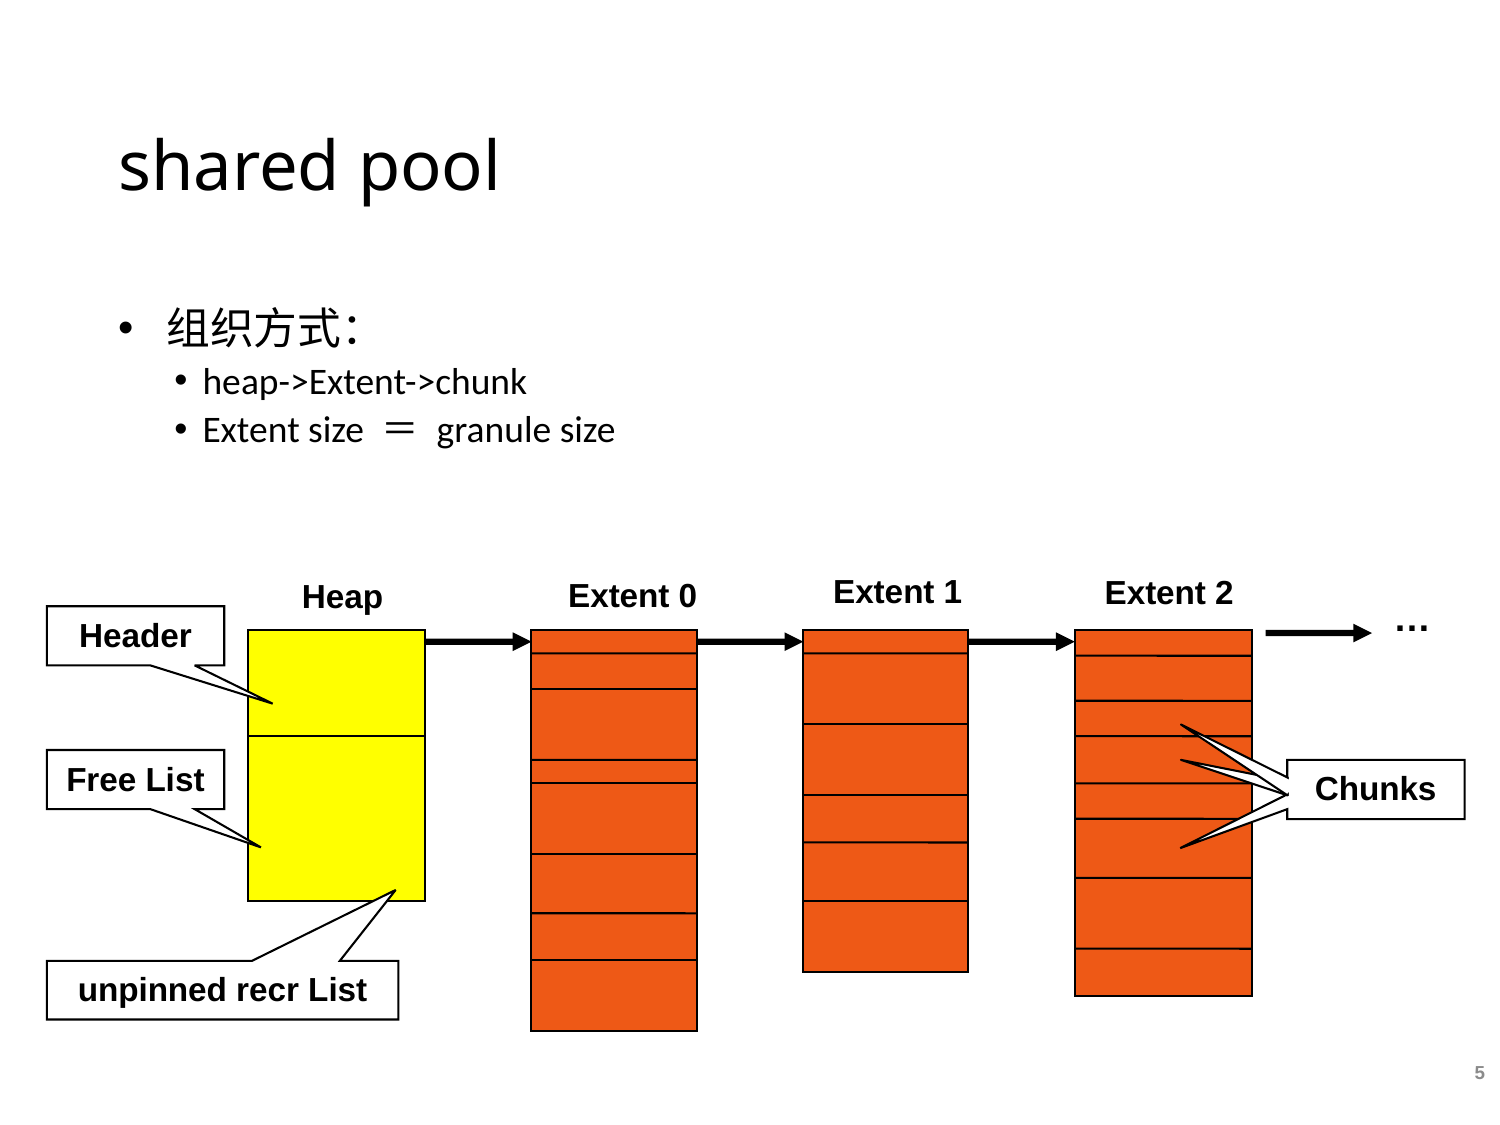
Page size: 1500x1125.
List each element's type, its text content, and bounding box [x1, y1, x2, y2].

slide_number 5 [1149, 1050, 1500, 1094]
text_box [46, 562, 1465, 1032]
list 组织方式： heap->Extent->chunk Extent size ＝ granule size [103, 299, 1397, 562]
title shared pool [103, 59, 1397, 278]
